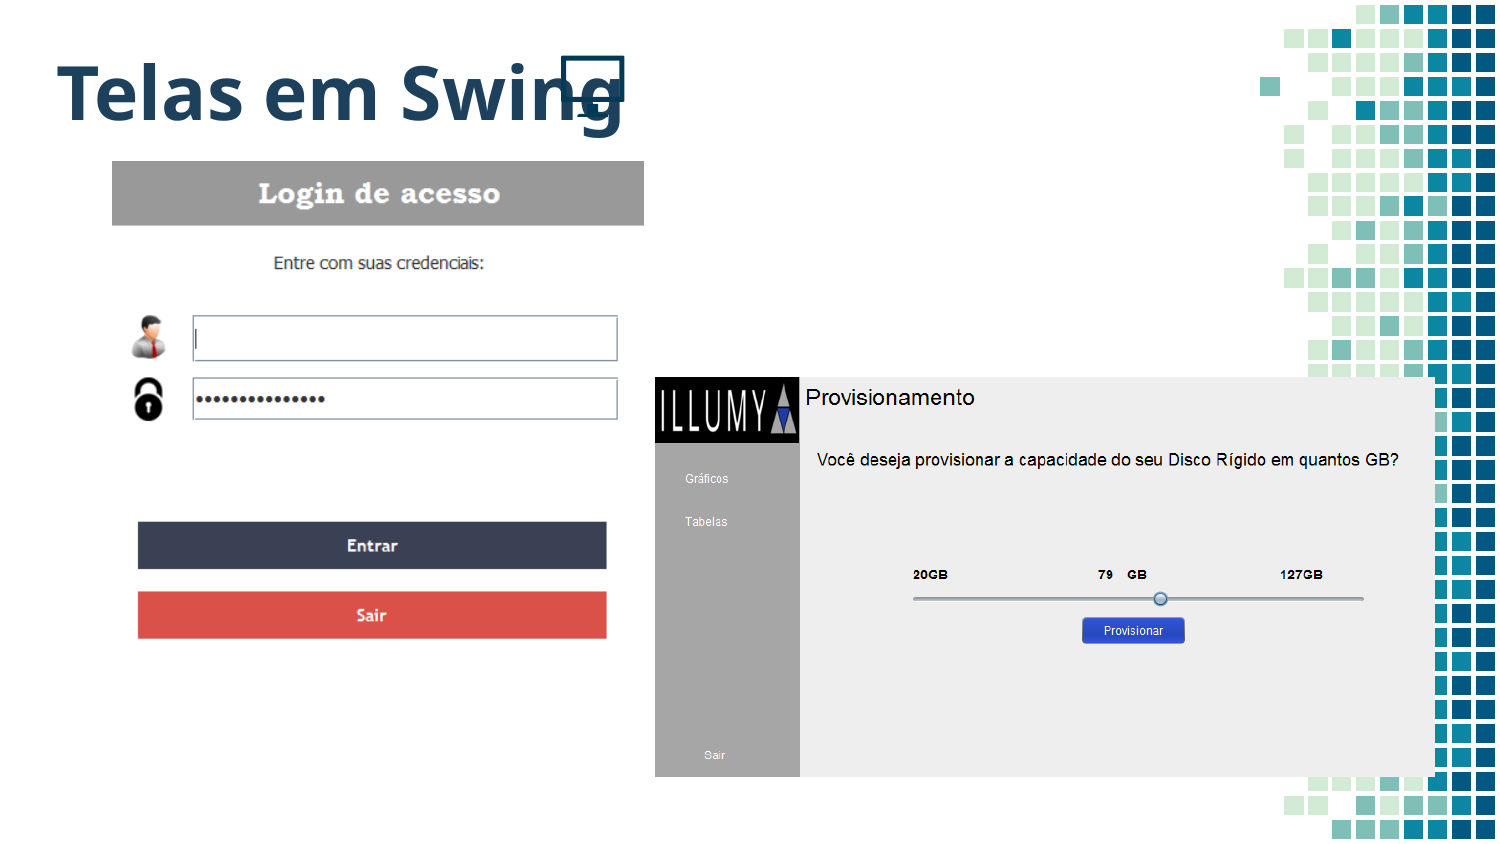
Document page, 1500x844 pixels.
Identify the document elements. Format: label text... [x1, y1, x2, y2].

picture [655, 376, 1435, 777]
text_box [560, 55, 625, 118]
text_box Telas em Swing [41, 32, 809, 151]
picture [111, 161, 644, 660]
